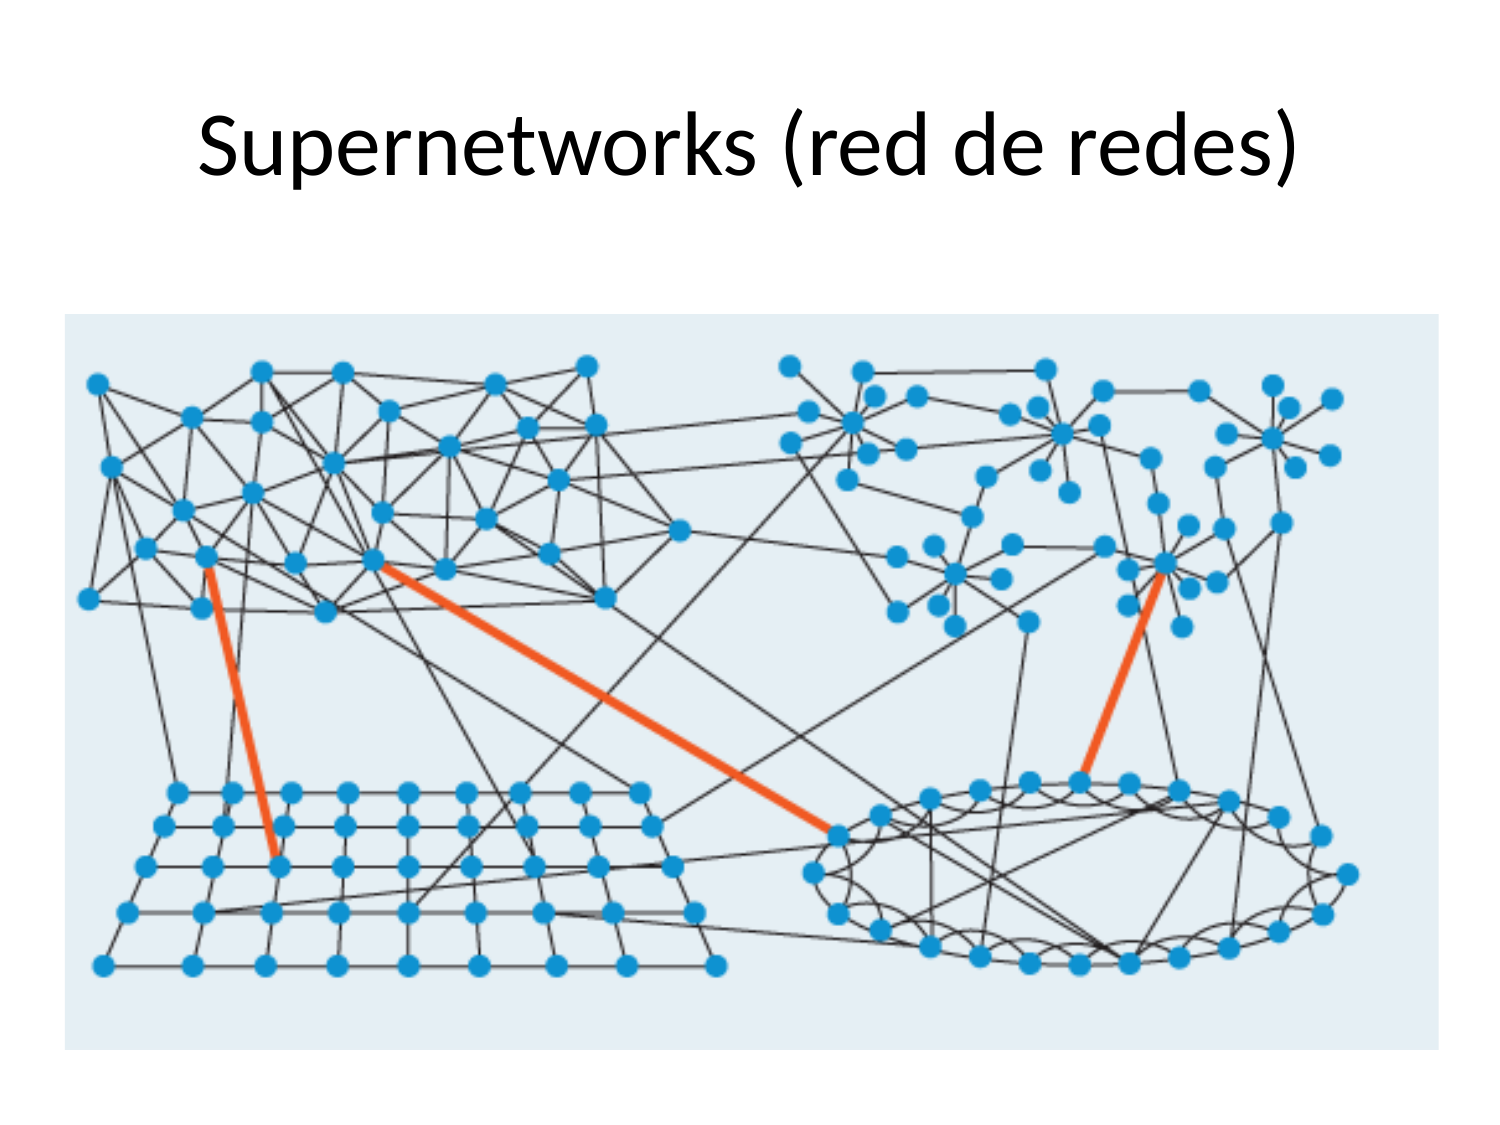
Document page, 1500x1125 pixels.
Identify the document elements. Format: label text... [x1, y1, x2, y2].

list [64, 314, 1439, 1050]
title Supernetworks (red de redes) [75, 45, 1425, 233]
